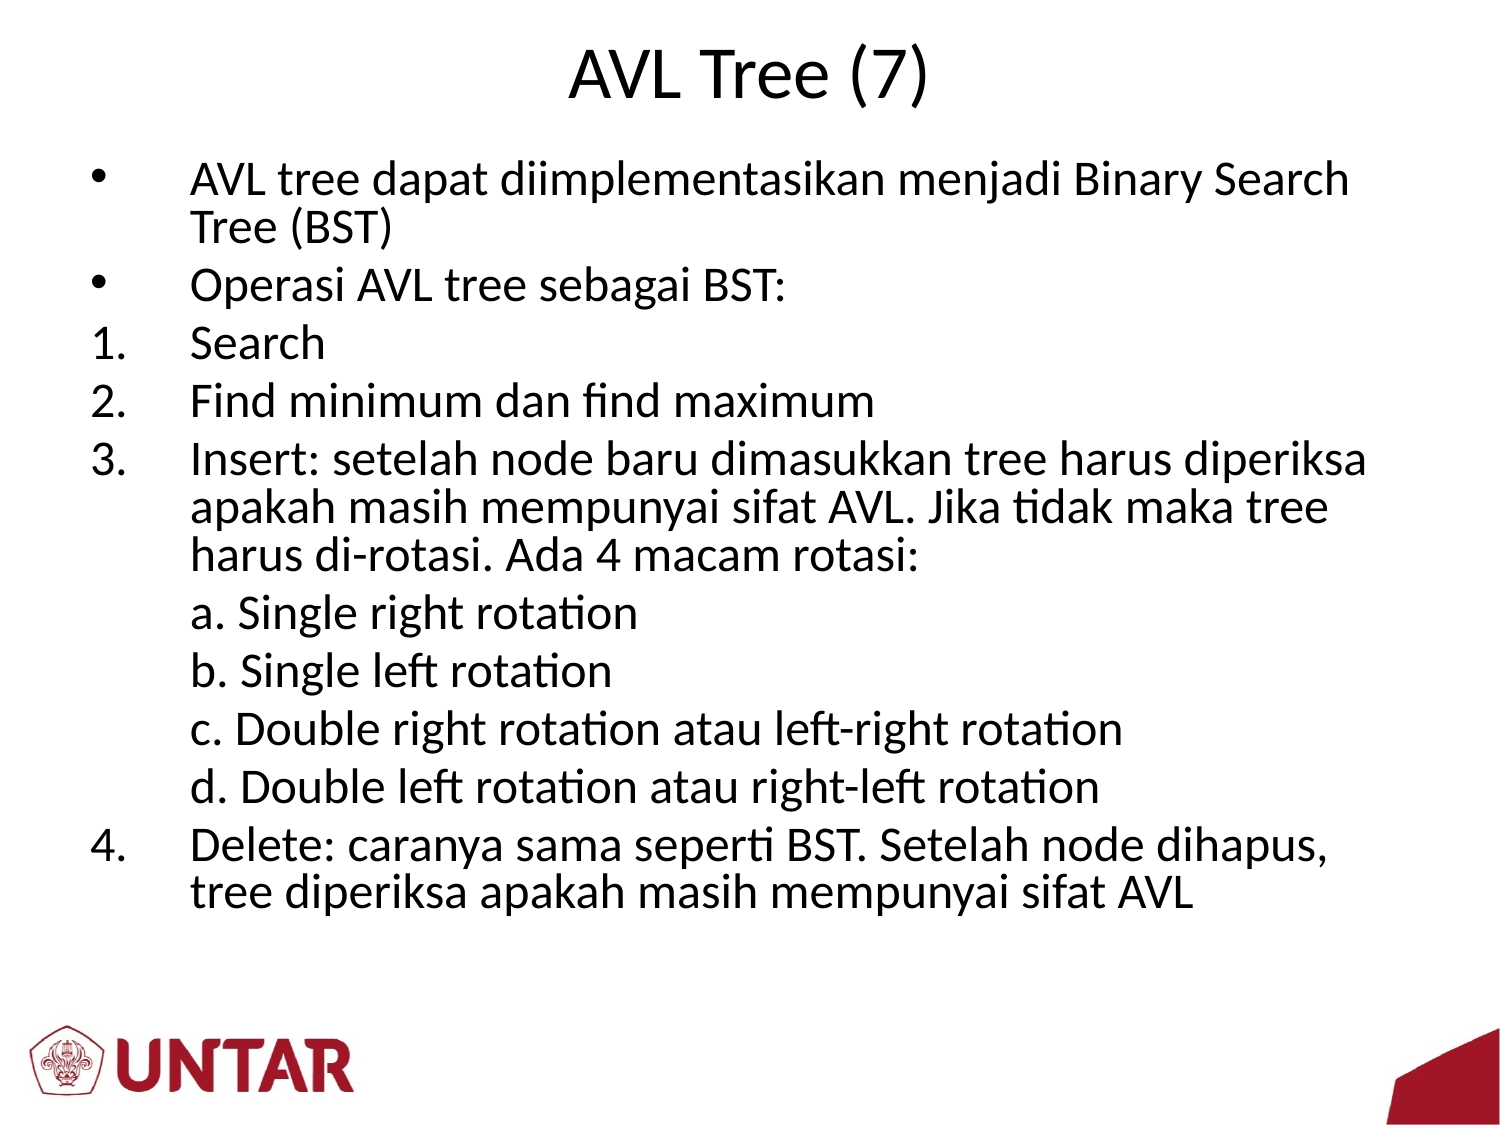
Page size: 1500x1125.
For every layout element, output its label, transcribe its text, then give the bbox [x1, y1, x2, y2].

picture [0, 0, 1500, 1125]
title AVL Tree (7) [75, 0, 1425, 138]
list AVL tree dapat diimplementasikan menjadi Binary Search Tree (BST) Operasi AVL tree sebagai BST: Search Find minimum dan find maximum Insert: setelah node baru dimasukkan tree harus diperiksa apakah masih mempunyai sifat AVL. Jika tidak maka tree harus di-rotasi. Ada 4 macam rotasi: a. Single right rotation b. Single left rotation c. Double right rotation atau left-right rotation d. Double left rotation atau right-left rotation 4. Delete: caranya sama seperti BST. Setelah node dihapus, tree diperiksa apakah masih mempunyai sifat AVL [75, 149, 1425, 1005]
